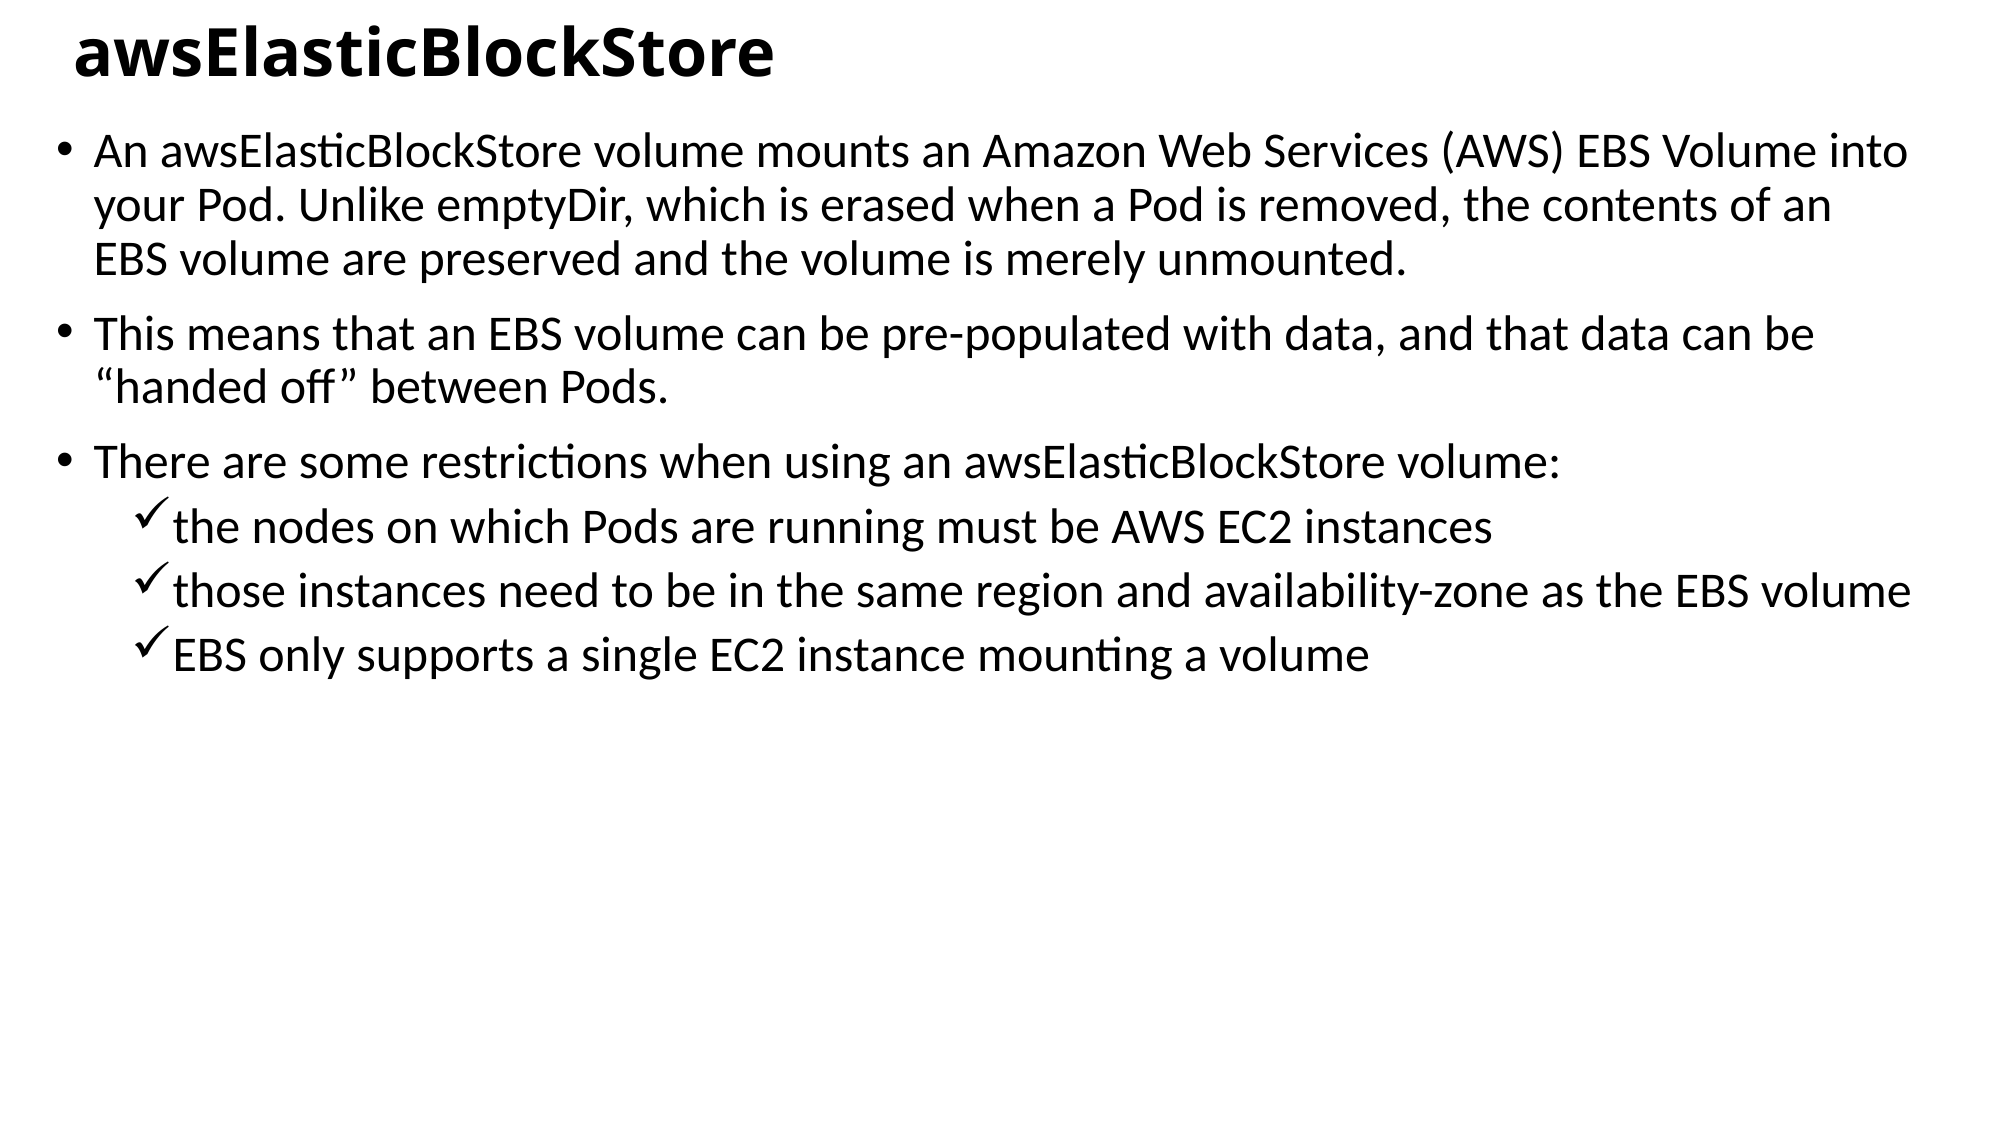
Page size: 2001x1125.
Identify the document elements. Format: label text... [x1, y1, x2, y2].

text_box awsElasticBlockStore [58, 11, 1934, 116]
text_box An awsElasticBlockStore volume mounts an Amazon Web Services (AWS) EBS Volume into your Pod. Unlike emptyDir, which is erased when a Pod is removed, the contents of an EBS volume are preserved and the volume is merely unmounted. This means that an EBS volume can be pre-populated with data, and that data can be “handed off” between Pods. There are some restrictions when using an awsElasticBlockStore volume: the nodes on which Pods are running must be AWS EC2 instances those instances need to be in the same region and availability-zone as the EBS volume EBS only supports a single EC2 instance mounting a volume [41, 116, 1934, 1125]
